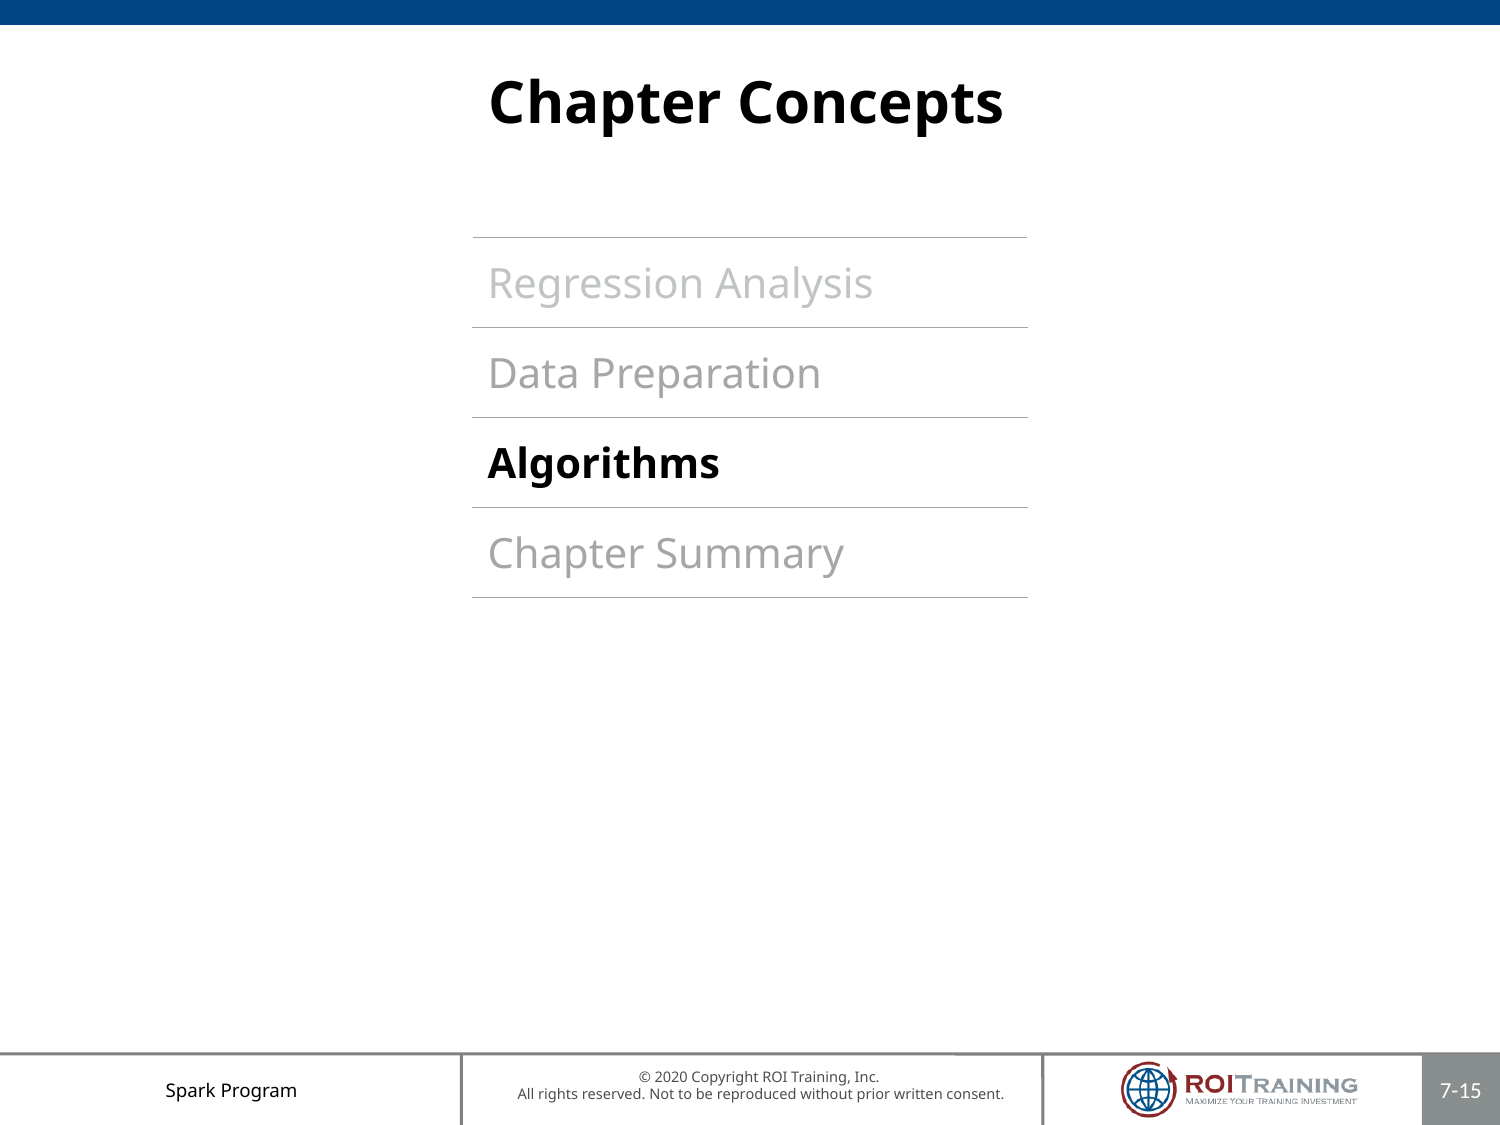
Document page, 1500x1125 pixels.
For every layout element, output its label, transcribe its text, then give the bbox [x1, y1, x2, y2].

table_cell Algorithms [473, 418, 1027, 507]
table_cell Chapter Summary [473, 508, 1027, 597]
table_cell Data Preparation [473, 328, 1027, 417]
picture [1113, 1060, 1362, 1118]
title Chapter Concepts [172, 48, 1322, 152]
table_header Regression Analysis [473, 238, 1027, 327]
